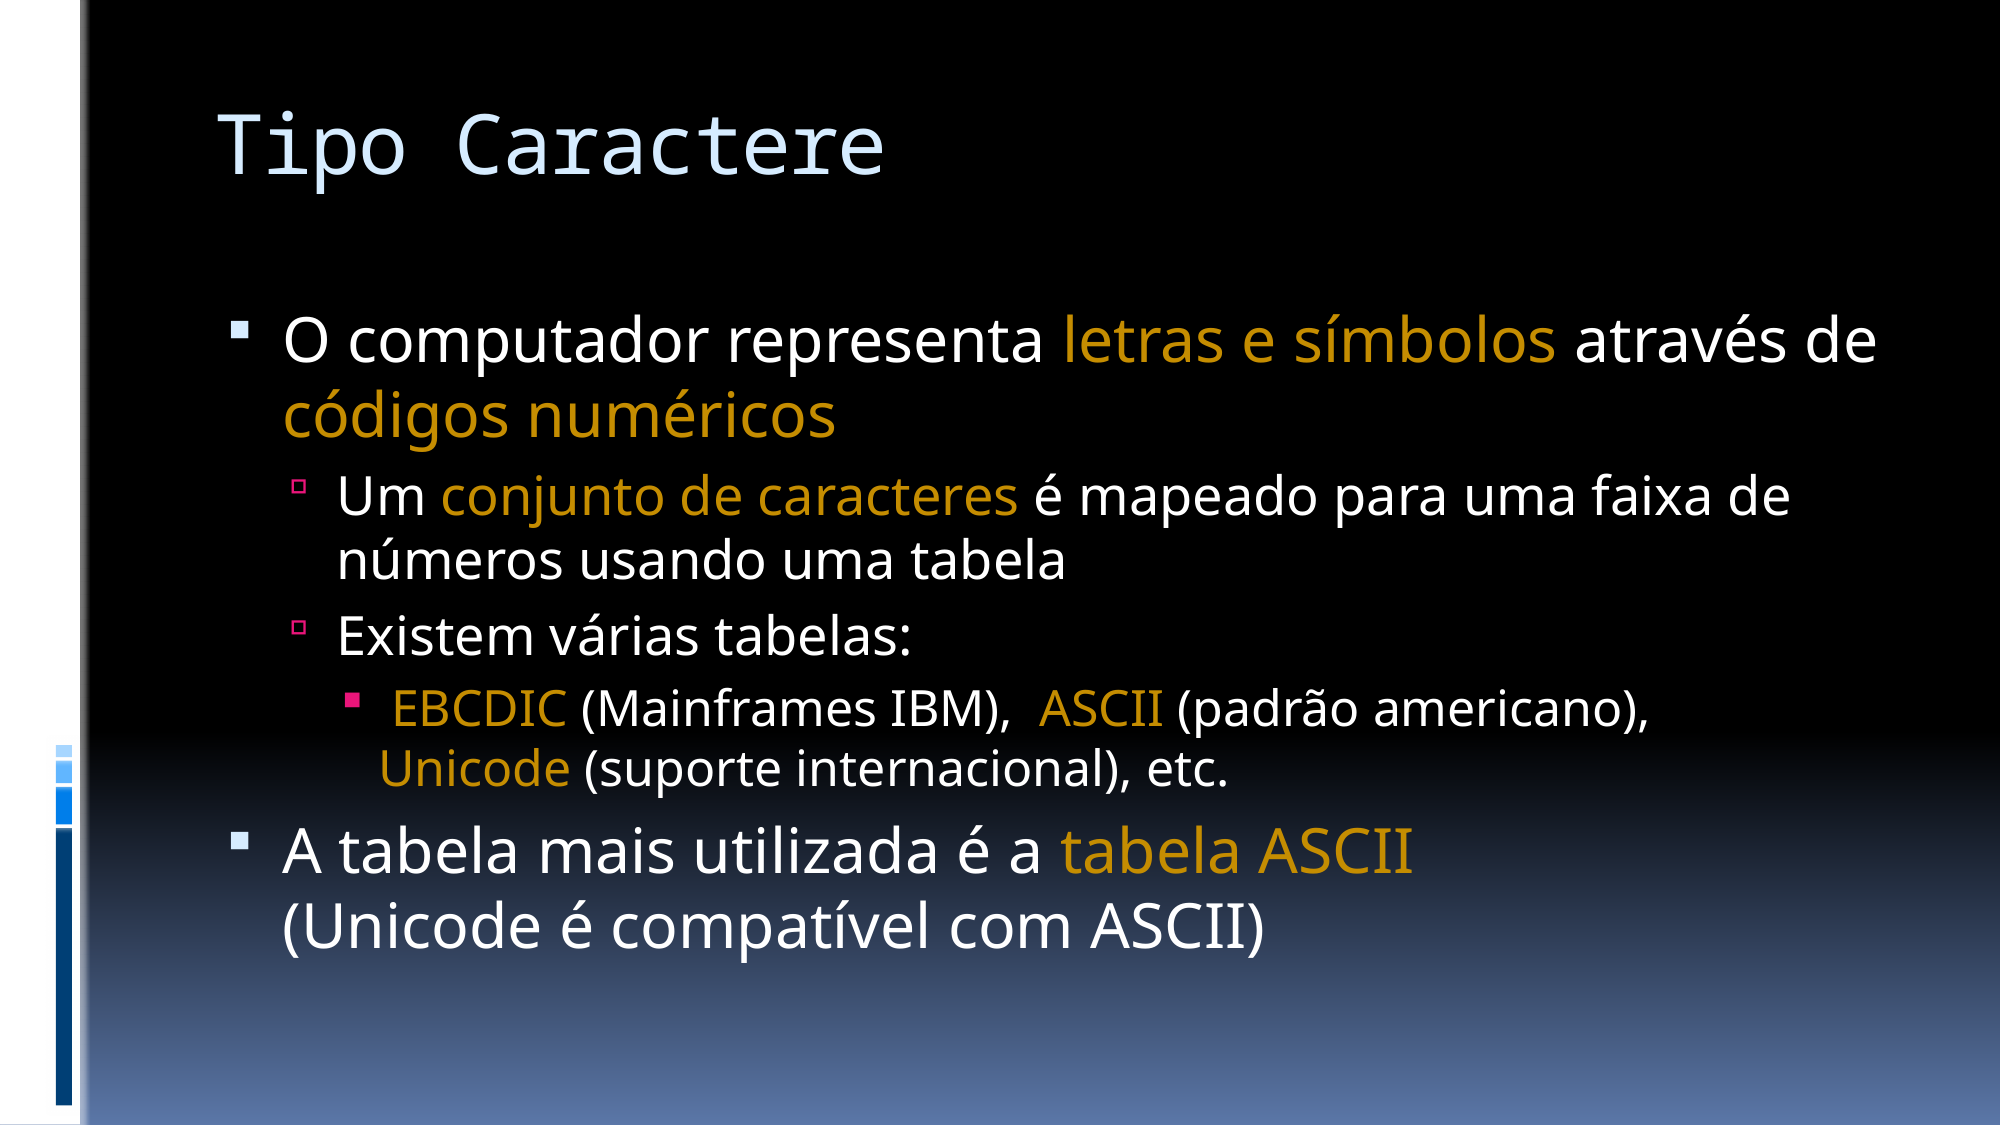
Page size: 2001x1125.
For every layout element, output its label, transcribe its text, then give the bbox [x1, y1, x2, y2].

list O computador representa letras e símbolos através de códigos numéricos Um conjunto de caracteres é mapeado para uma faixa de números usando uma tabela Existem várias tabelas: EBCDIC (Mainframes IBM), ASCII (padrão americano), Unicode (suporte internacional), etc. A tabela mais utilizada é a tabela ASCII (Unicode é compatível com ASCII) [200, 292, 1900, 1043]
title Tipo Caractere [200, 83, 1900, 234]
